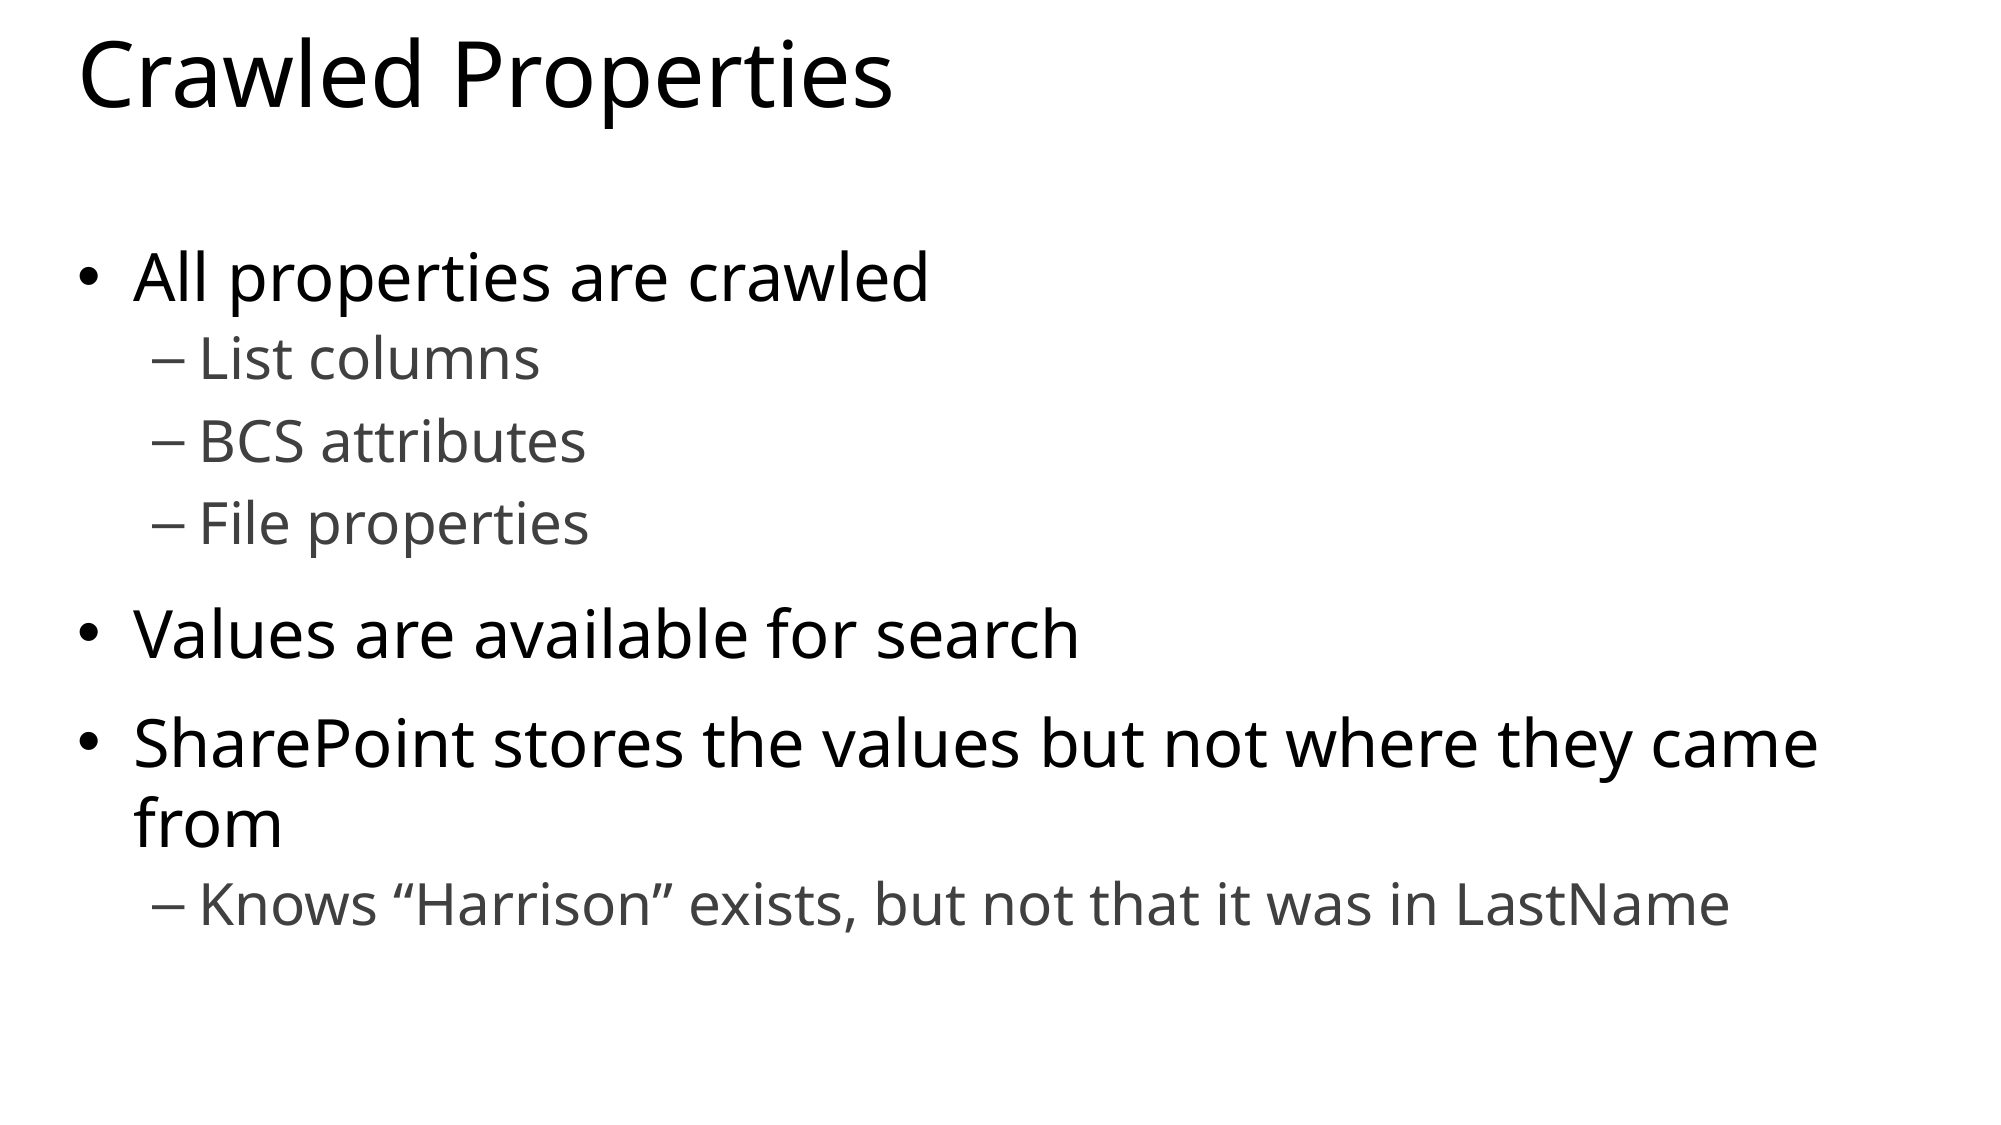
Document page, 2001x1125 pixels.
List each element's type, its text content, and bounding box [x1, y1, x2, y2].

list All properties are crawled List columns BCS attributes File properties Values are available for search SharePoint stores the values but not where they came from Knows “Harrison” exists, but not that it was in LastName [62, 227, 1953, 1096]
title Crawled Properties [62, 29, 1953, 205]
